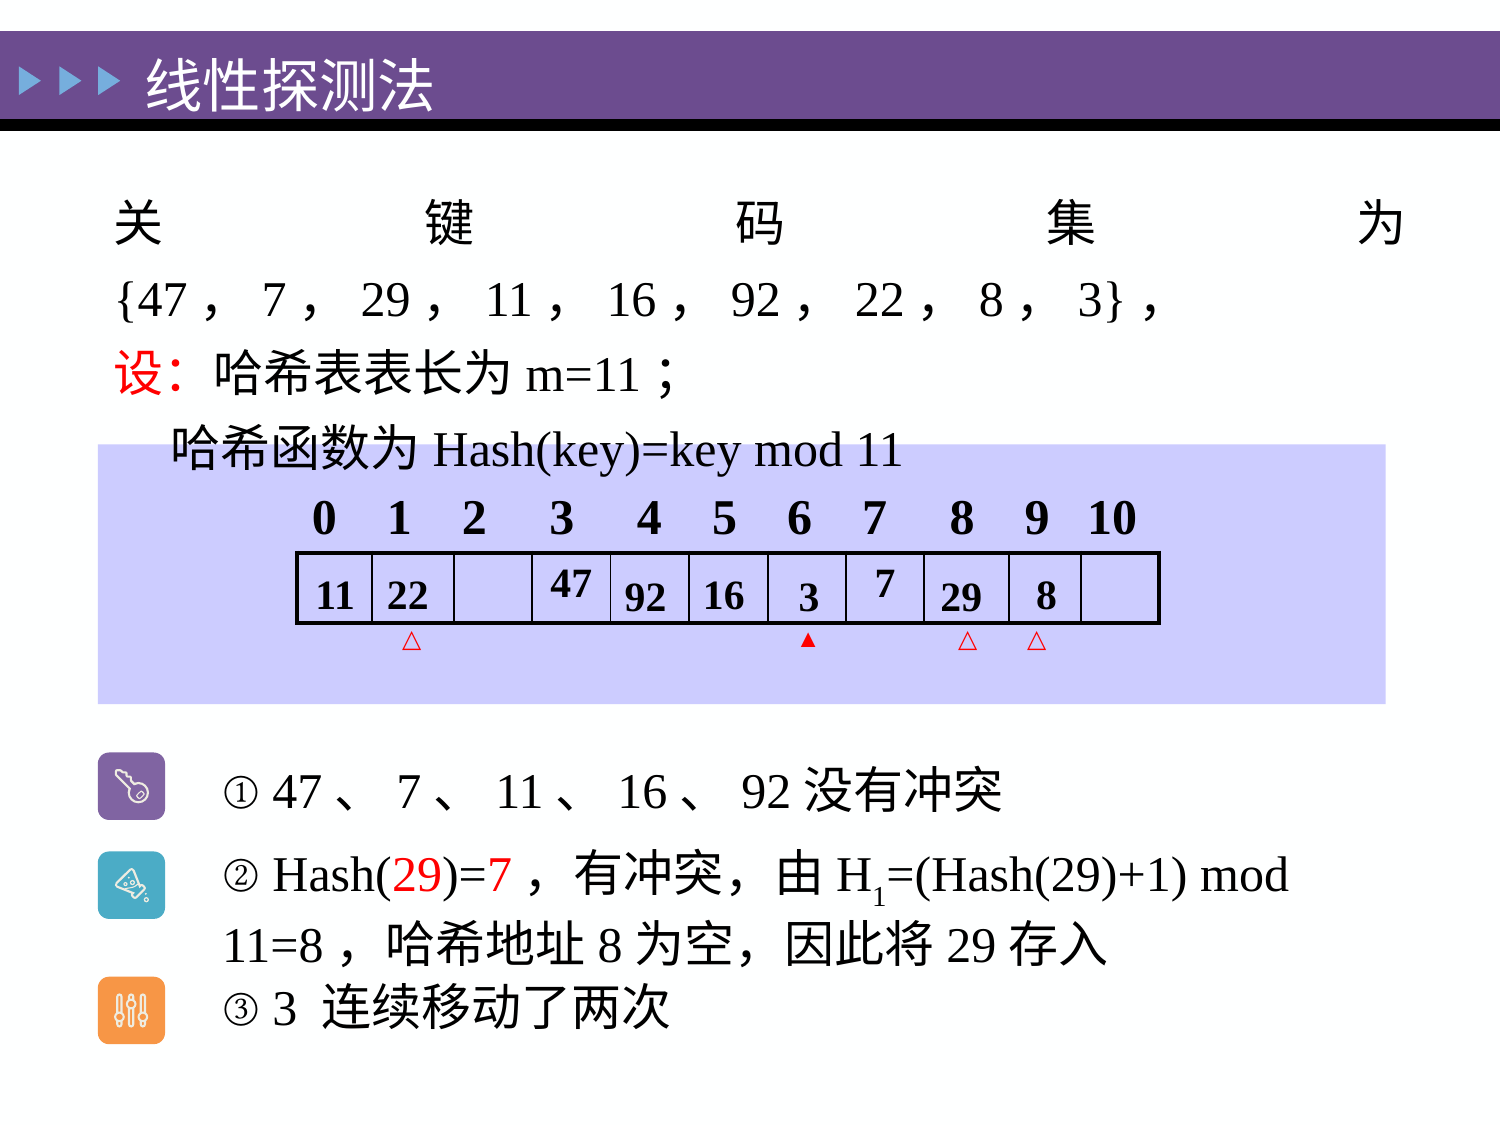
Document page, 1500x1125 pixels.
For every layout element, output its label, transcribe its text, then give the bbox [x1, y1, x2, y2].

text_box 线性探测法 [129, 41, 791, 127]
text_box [97, 976, 166, 1045]
table_header [998, 555, 1008, 615]
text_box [97, 752, 166, 821]
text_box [299, 539, 761, 621]
table_header [1010, 555, 1021, 615]
text_box △ ▲ △ △ [381, 615, 1062, 660]
text_box 8 [1021, 540, 1073, 625]
text_box 29 [925, 542, 998, 628]
table_header 7 [847, 555, 923, 615]
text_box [97, 851, 166, 920]
text_box ③ 3 连续移动了两次 [207, 968, 992, 1044]
text_box [97, 444, 1386, 705]
text_box ① 47、7、11、16、92没有冲突 [207, 751, 1311, 826]
text_box 3 [783, 542, 835, 628]
table_header [769, 555, 783, 615]
text_box 0 1 2 3 4 5 6 7 8 9 10 [297, 477, 1173, 553]
table_header [835, 555, 845, 615]
text_box ② Hash(29)=7，有冲突，由H1=(Hash(29)+1) mod 11=8，哈希地址8为空，因此将29存入 [207, 834, 1311, 980]
table_header [1082, 555, 1157, 621]
table_header [1073, 555, 1080, 621]
text_box 关键码集为 {47，7，29，11，16，92，22，8，3}， 设：哈希表表长为m=11； 哈希函数为Hash(key)=key mod 11 [98, 168, 1422, 484]
